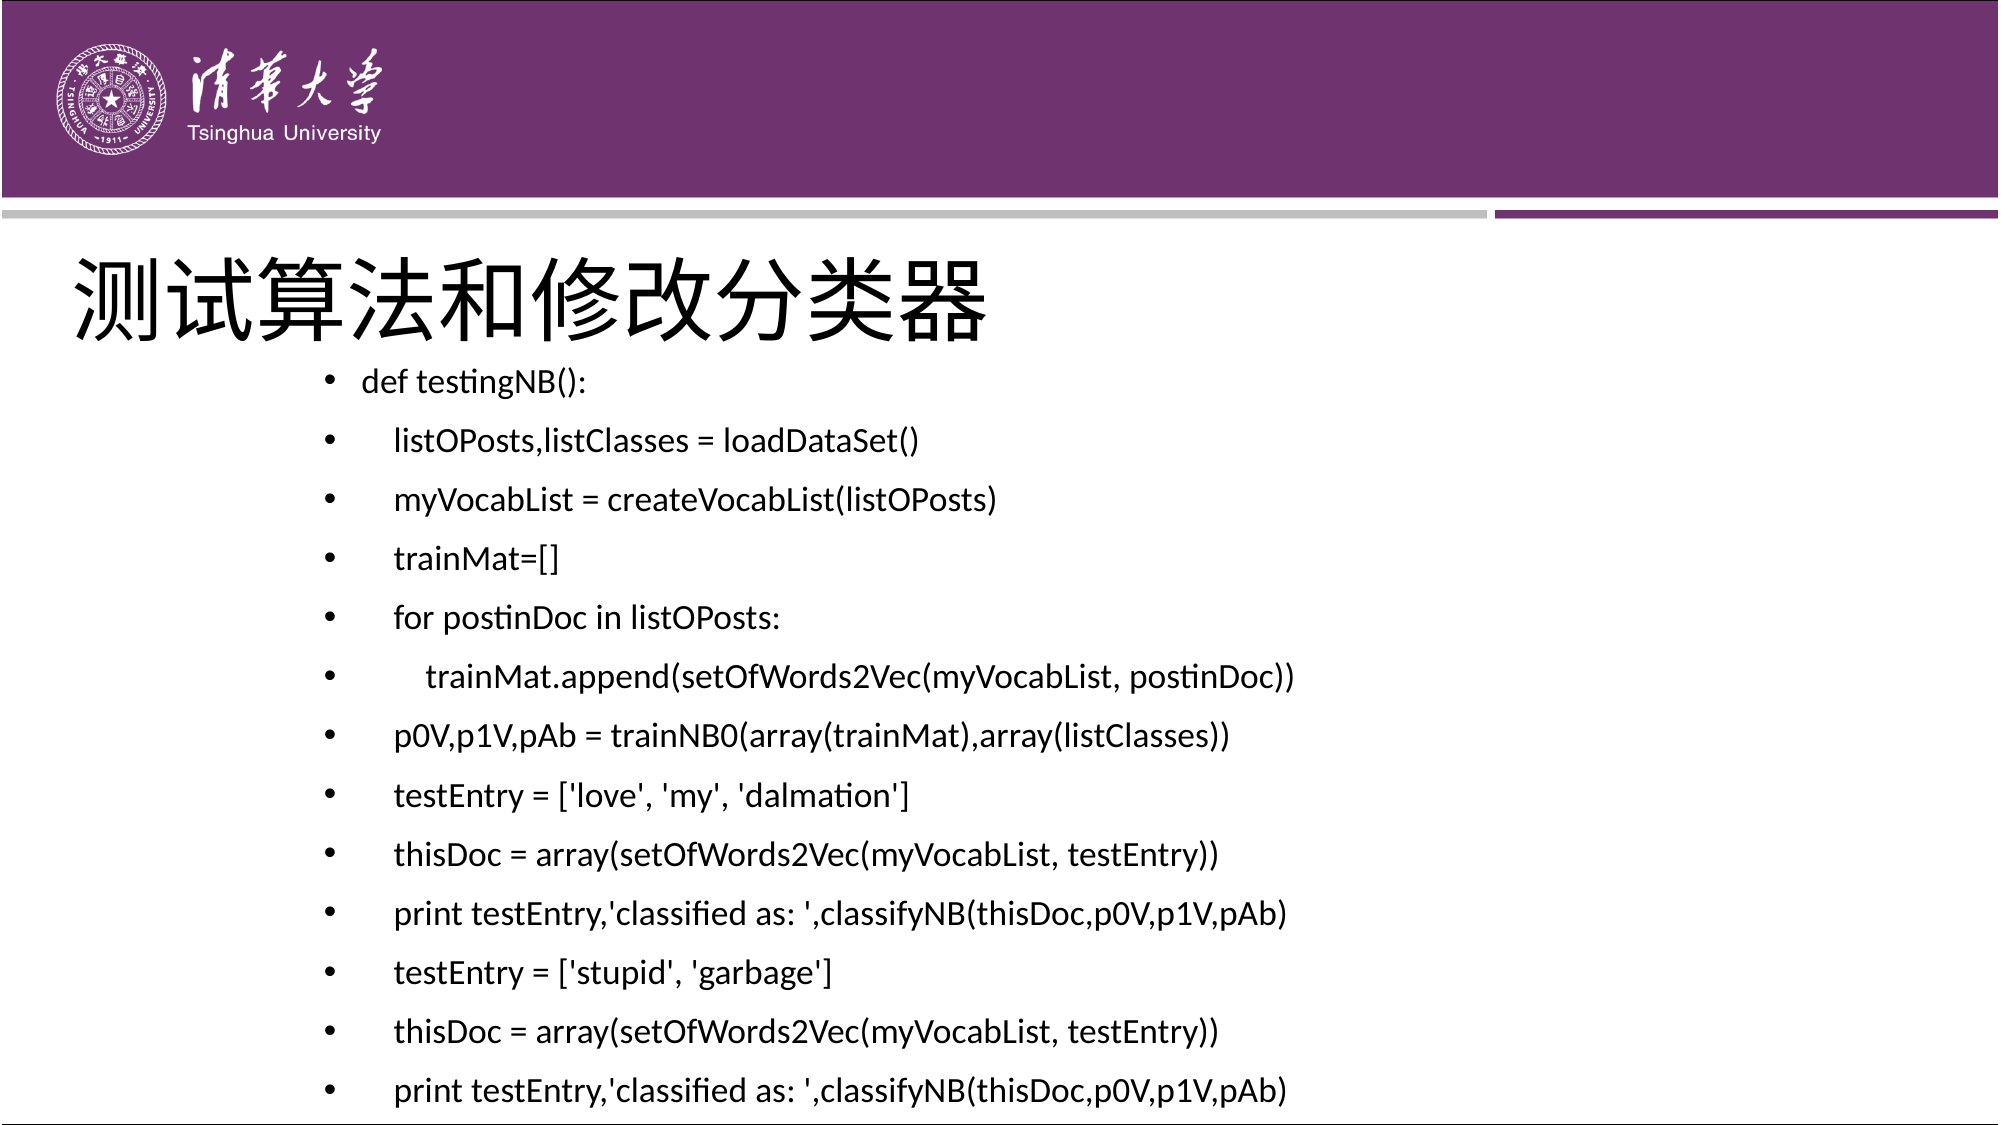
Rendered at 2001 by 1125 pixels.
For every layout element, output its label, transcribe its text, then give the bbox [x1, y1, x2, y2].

text_box 测试算法和修改分类器 [56, 196, 1782, 414]
list def testingNB(): listOPosts,listClasses = loadDataSet() myVocabList = createVocabList(listOPosts) trainMat=[] for postinDoc in listOPosts: trainMat.append(setOfWords2Vec(myVocabList, postinDoc)) p0V,p1V,pAb = trainNB0(array(trainMat),array(listClasses)) testEntry = ['love', 'my', 'dalmation'] thisDoc = array(setOfWords2Vec(myVocabList, testEntry)) print testEntry,'classified as: ',classifyNB(thisDoc,p0V,p1V,pAb) testEntry = ['stupid', 'garbage'] thisDoc = array(setOfWords2Vec(myVocabList, testEntry)) print testEntry,'classified as: ',classifyNB(thisDoc,p0V,p1V,pAb) [308, 355, 1962, 1125]
picture [2, 0, 1998, 1125]
